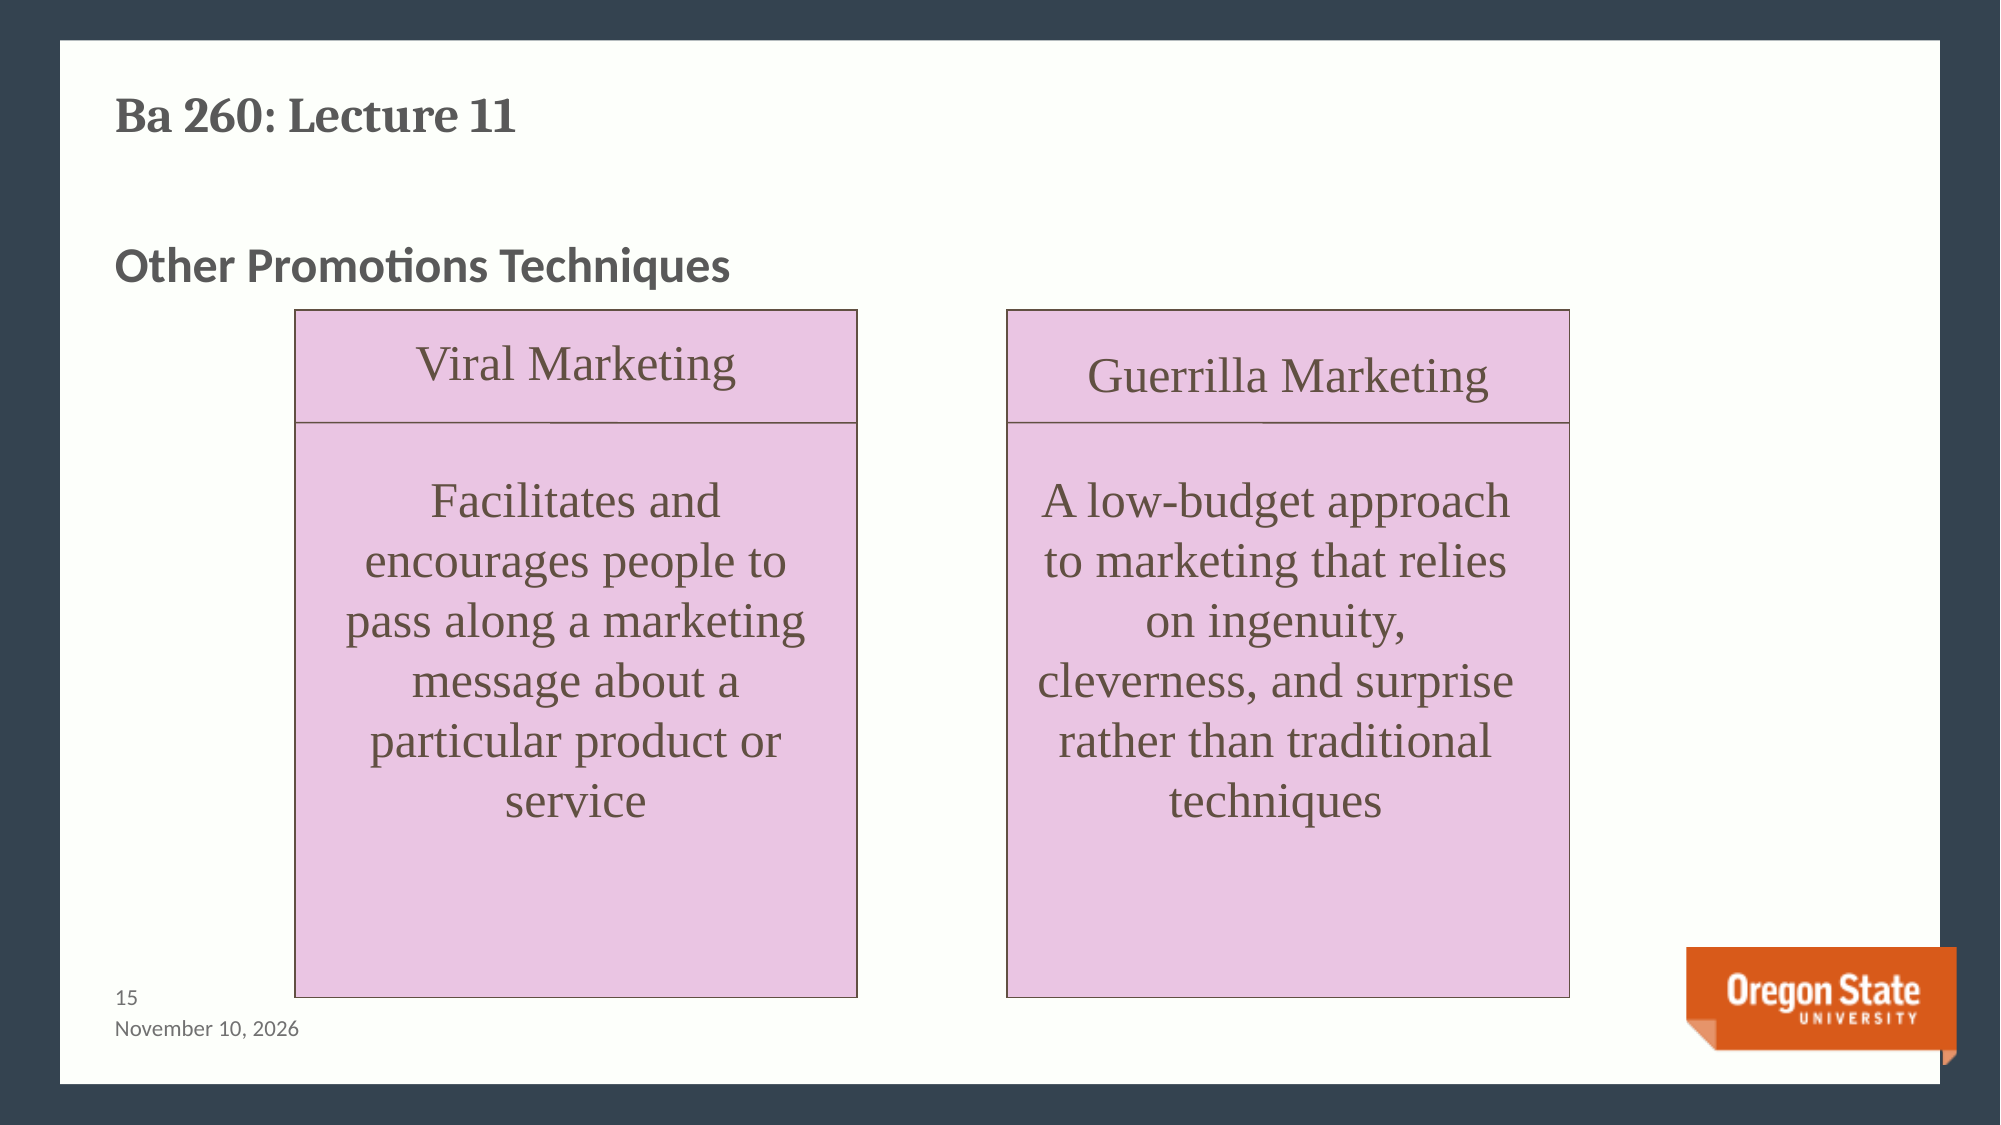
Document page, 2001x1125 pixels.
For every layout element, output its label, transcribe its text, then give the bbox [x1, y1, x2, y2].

text_box A low-budget approach to marketing that relies on ingenuity, cleverness, and surprise rather than traditional techniques [1019, 460, 1533, 835]
text_box [294, 428, 858, 998]
list Other Promotions Techniques [99, 224, 976, 938]
title Ba 260: Lecture 11 [99, 75, 1900, 188]
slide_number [99, 1012, 500, 1043]
slide_number 14 [99, 982, 180, 1013]
text_box Guerrilla Marketing [1019, 335, 1558, 410]
text_box [1007, 429, 1570, 998]
text_box [294, 310, 858, 422]
text_box [1007, 310, 1570, 422]
text_box Facilitates and encourages people to pass along a marketing message about a particular product or service [319, 460, 833, 835]
text_box Viral Marketing [307, 322, 845, 398]
